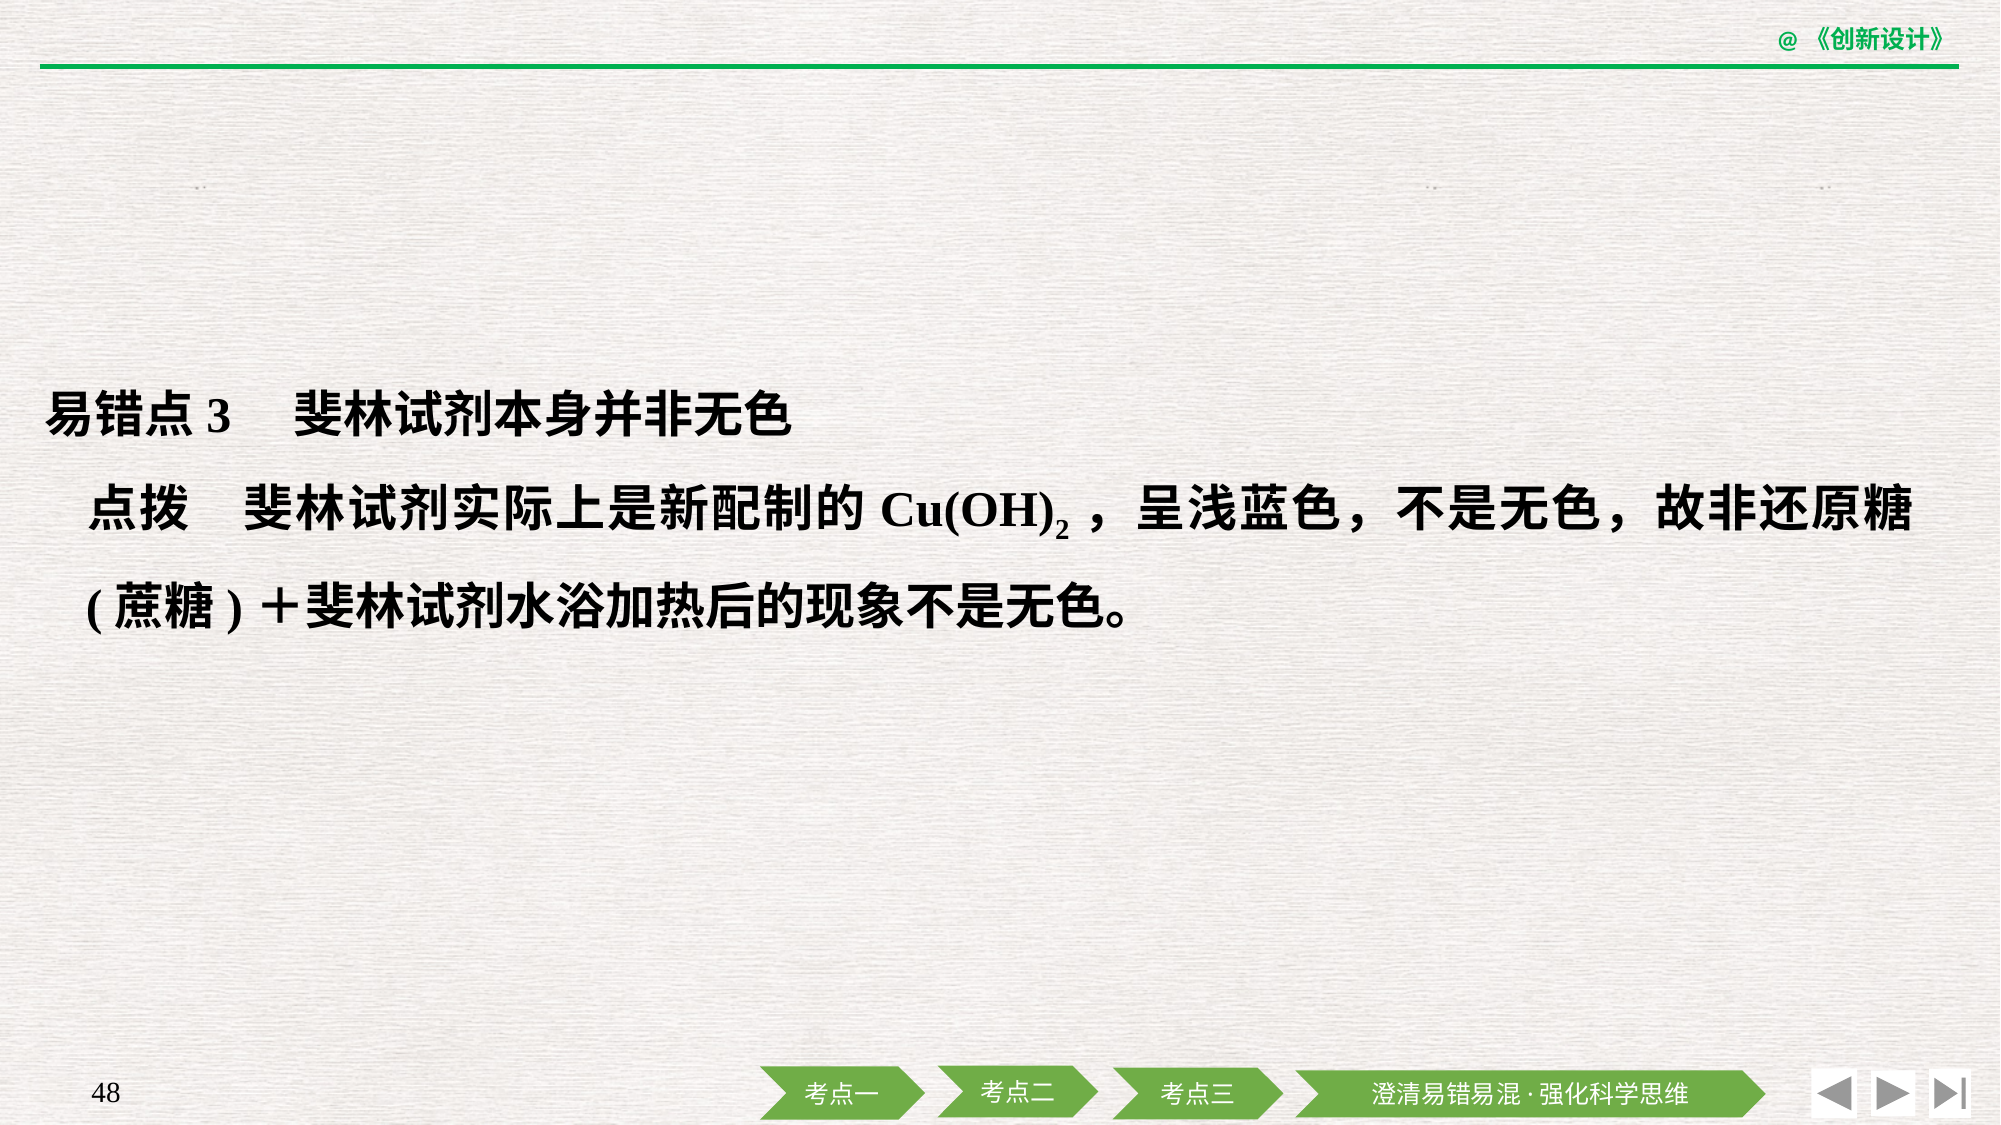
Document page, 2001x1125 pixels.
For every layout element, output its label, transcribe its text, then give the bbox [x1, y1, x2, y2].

text_box 易错点3 斐林试剂本身并非无色 点拨 斐林试剂实际上是新配制的Cu(OH)2，呈浅蓝色，不是无色，故非还原糖(蔗糖)＋斐林试剂水浴加热后的现象不是无色。 [29, 345, 1941, 643]
picture [0, 0, 2000, 1125]
